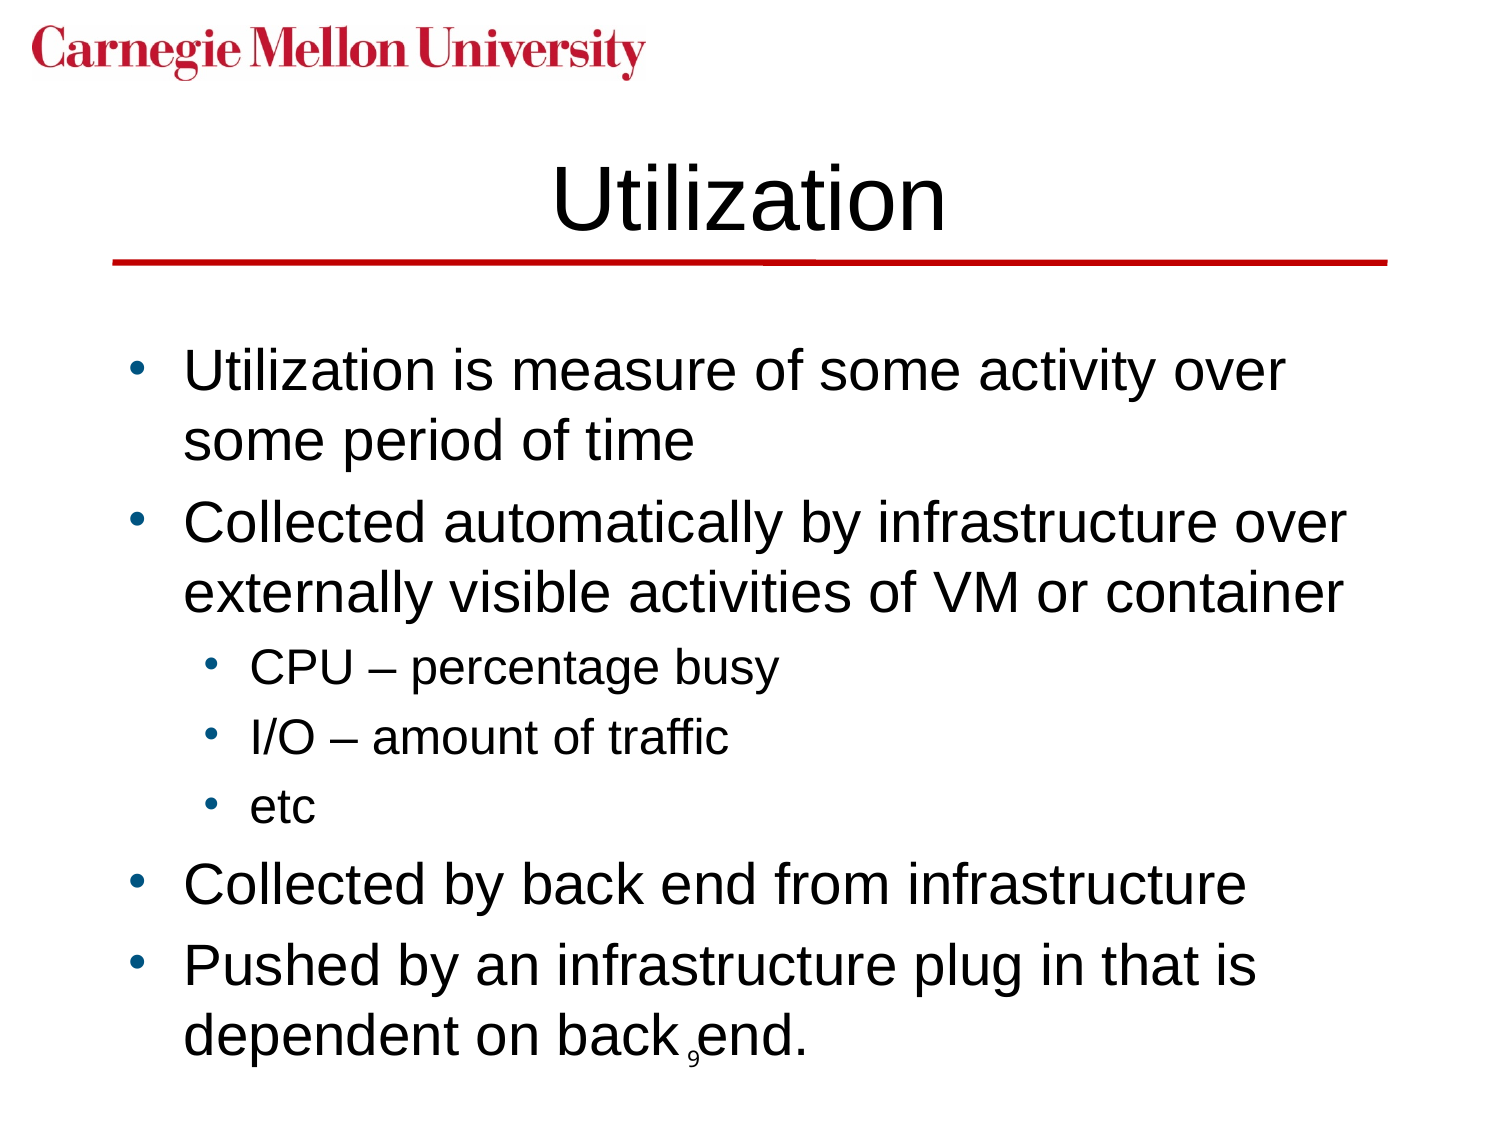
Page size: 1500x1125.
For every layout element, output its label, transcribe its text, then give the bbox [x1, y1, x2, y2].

title Utilization [112, 99, 1388, 288]
picture [32, 25, 646, 81]
list Utilization is measure of some activity over some period of time Collected automatically by infrastructure over externally visible activities of VM or container CPU – percentage busy I/O – amount of traffic etc Collected by back end from infrastructure Pushed by an infrastructure plug in that is dependent on back end. [112, 324, 1388, 988]
